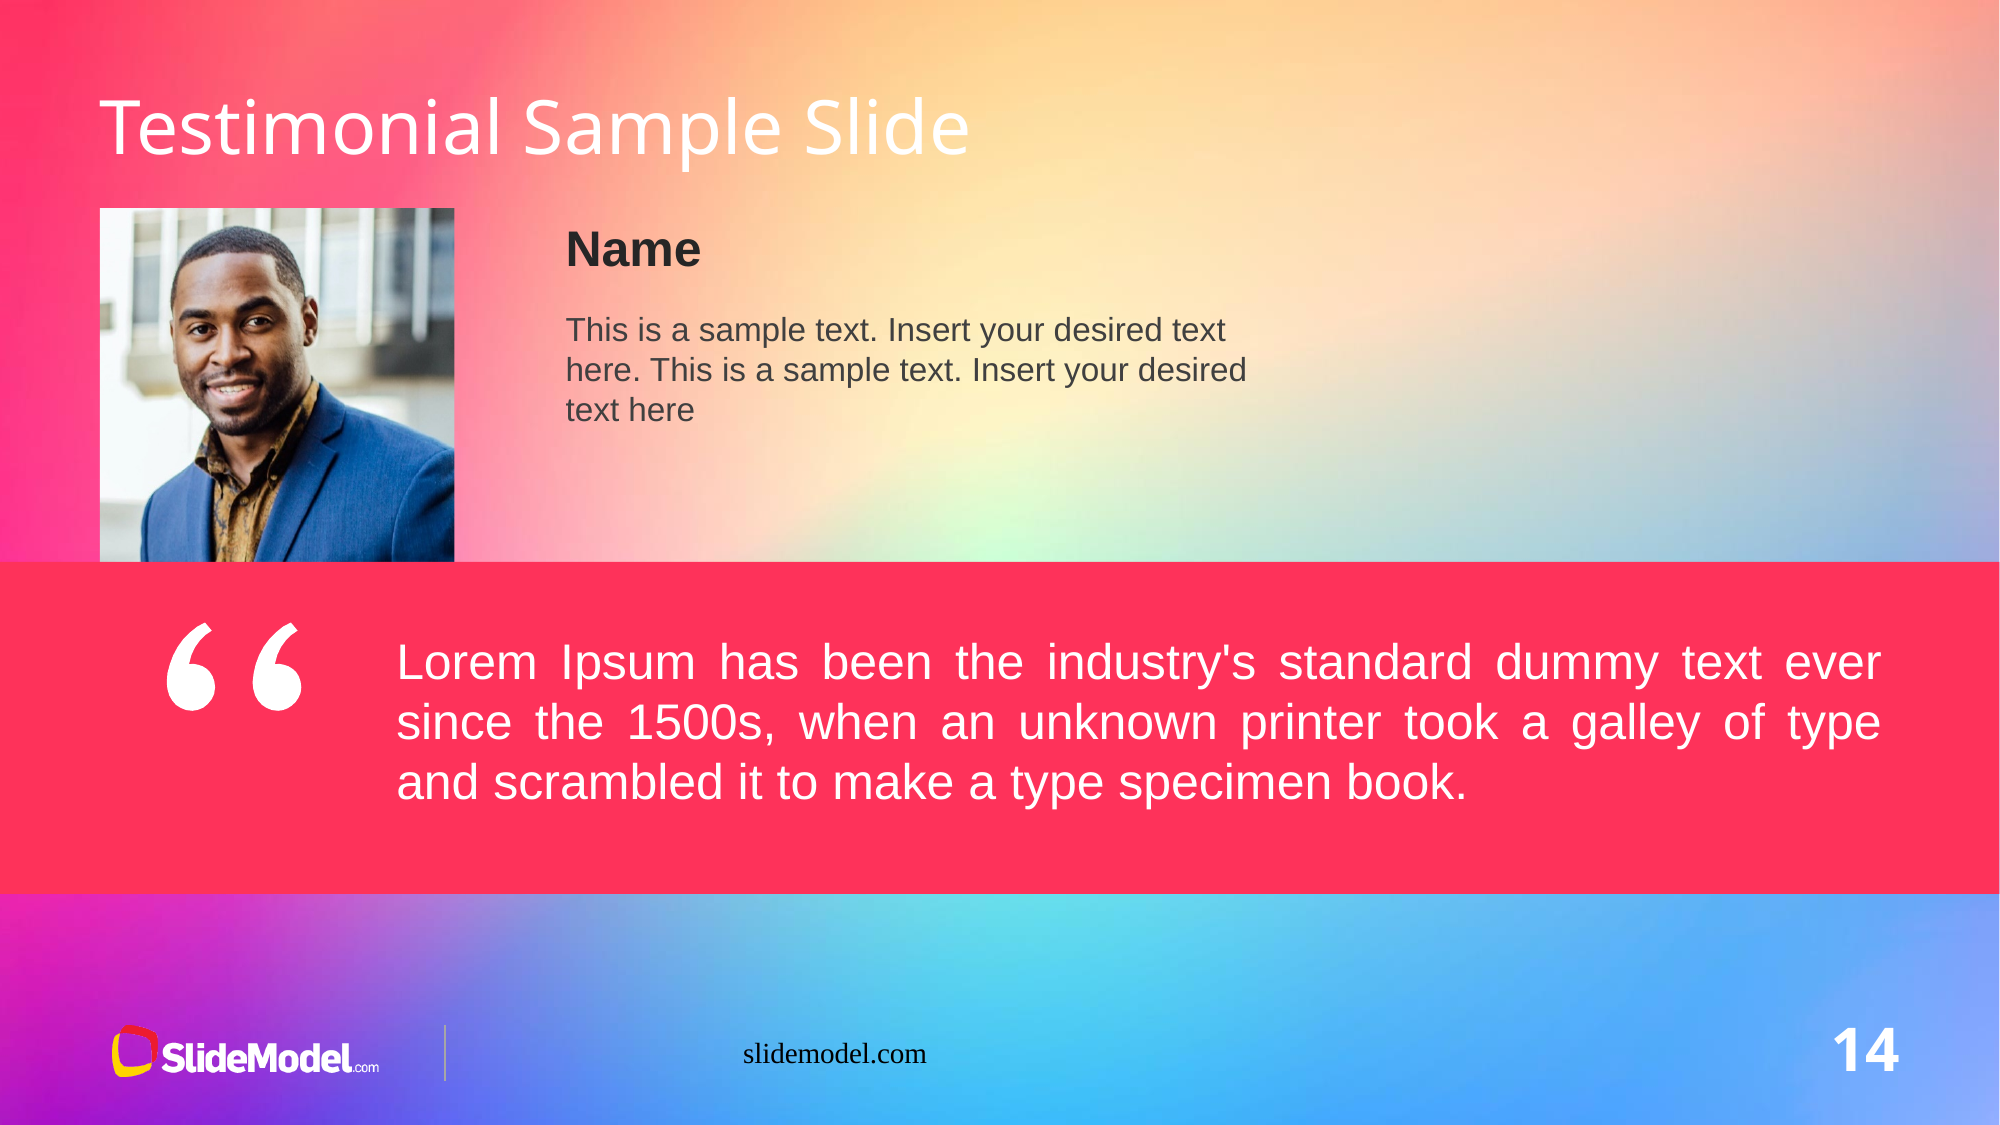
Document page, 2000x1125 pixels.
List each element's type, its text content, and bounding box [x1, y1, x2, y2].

text_box [0, 560, 2000, 896]
text_box [166, 622, 216, 711]
title Testimonial Sample Slide [99, 66, 1900, 183]
slide_number 14 [1432, 1022, 1900, 1083]
text_box Name [550, 208, 1296, 284]
picture [0, 896, 2000, 1125]
text_box Lorem Ipsum has been the industry's standard dummy text ever since the 1500s, when an unknown printer took a galley of type and scrambled it to make a type specimen book. [381, 622, 1898, 818]
text_box This is a sample text. Insert your desired text here. This is a sample text. Insert your desired text here [550, 300, 1295, 436]
text_box [252, 622, 302, 711]
footer slidemodel.com [518, 1022, 1152, 1083]
picture [0, 0, 2000, 563]
